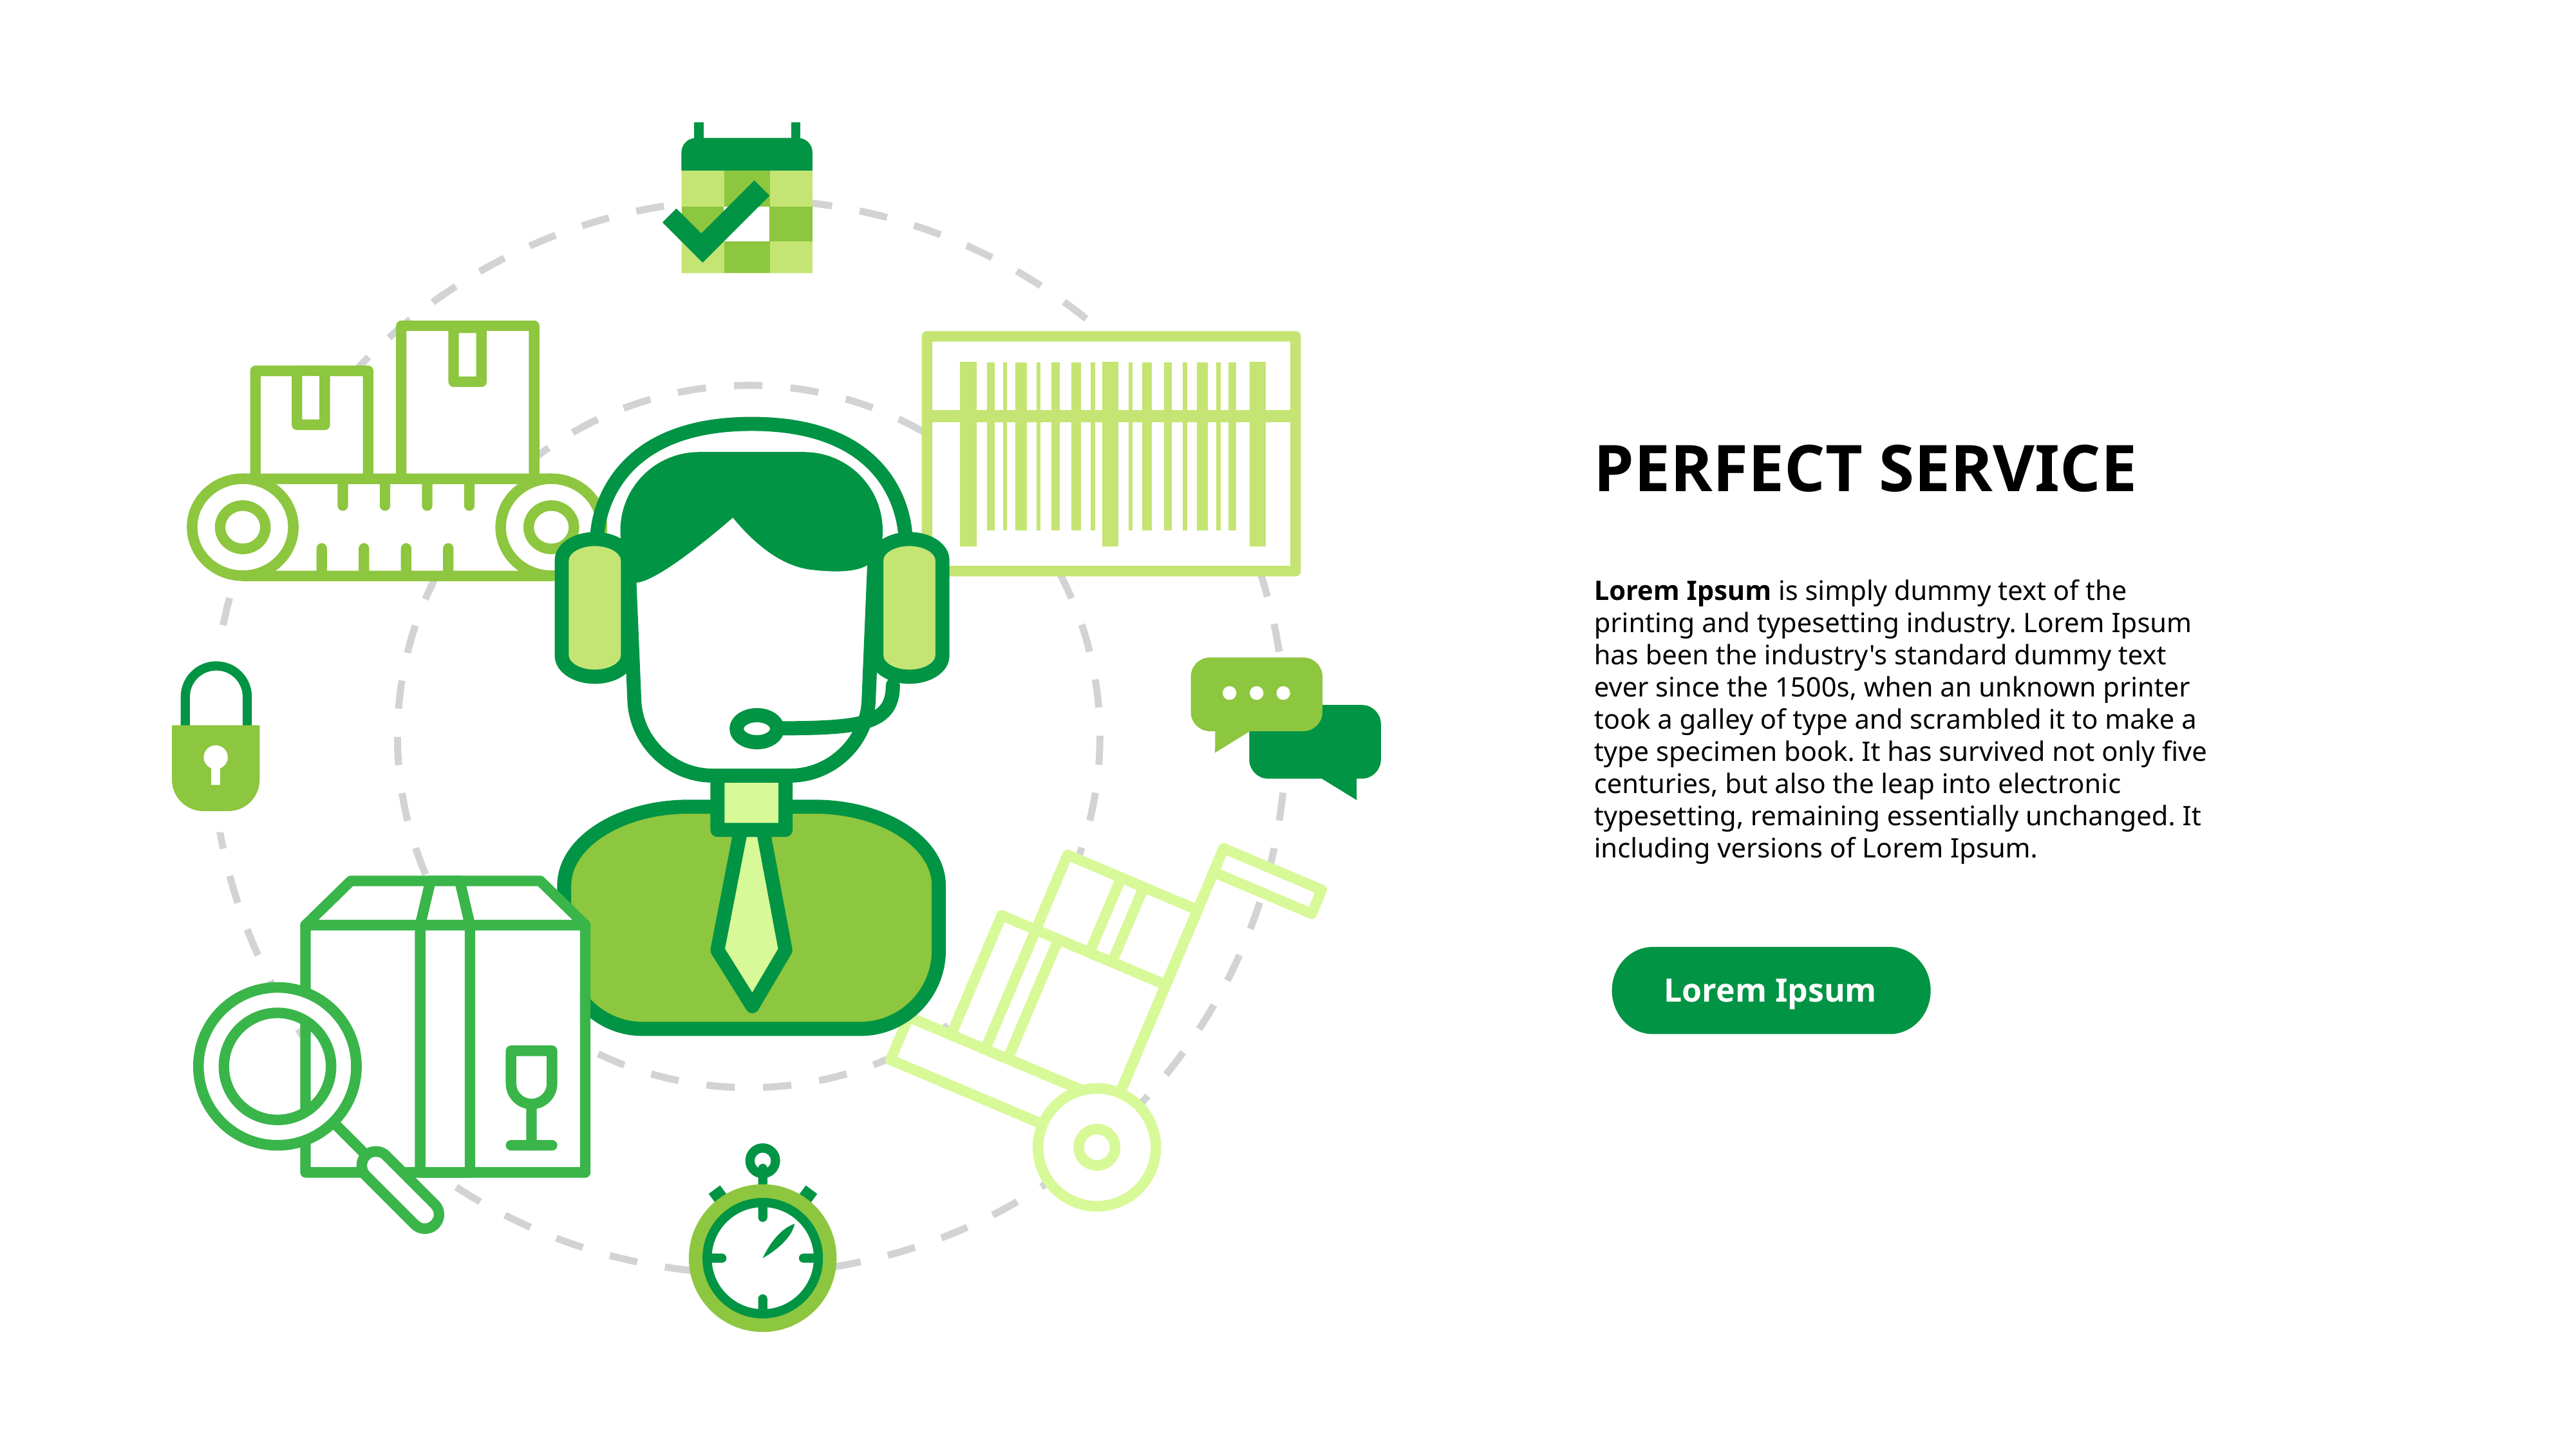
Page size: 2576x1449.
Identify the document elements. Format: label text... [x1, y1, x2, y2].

text_box Lorem Ipsum is simply dummy text of the printing and typesetting industry. Lorem Ipsum has been the industry's standard dummy text ever since the 1500s, when an unknown printer took a galley of type and scrambled it to make a type specimen book. It has survived not only five centuries, but also the leap into electronic typesetting, remaining essentially unchanged. It including versions of Lorem Ipsum. [1584, 568, 2237, 868]
text_box PERFECT SERVICE [1584, 422, 2537, 509]
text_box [1611, 946, 1932, 1035]
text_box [93, 117, 1383, 1332]
